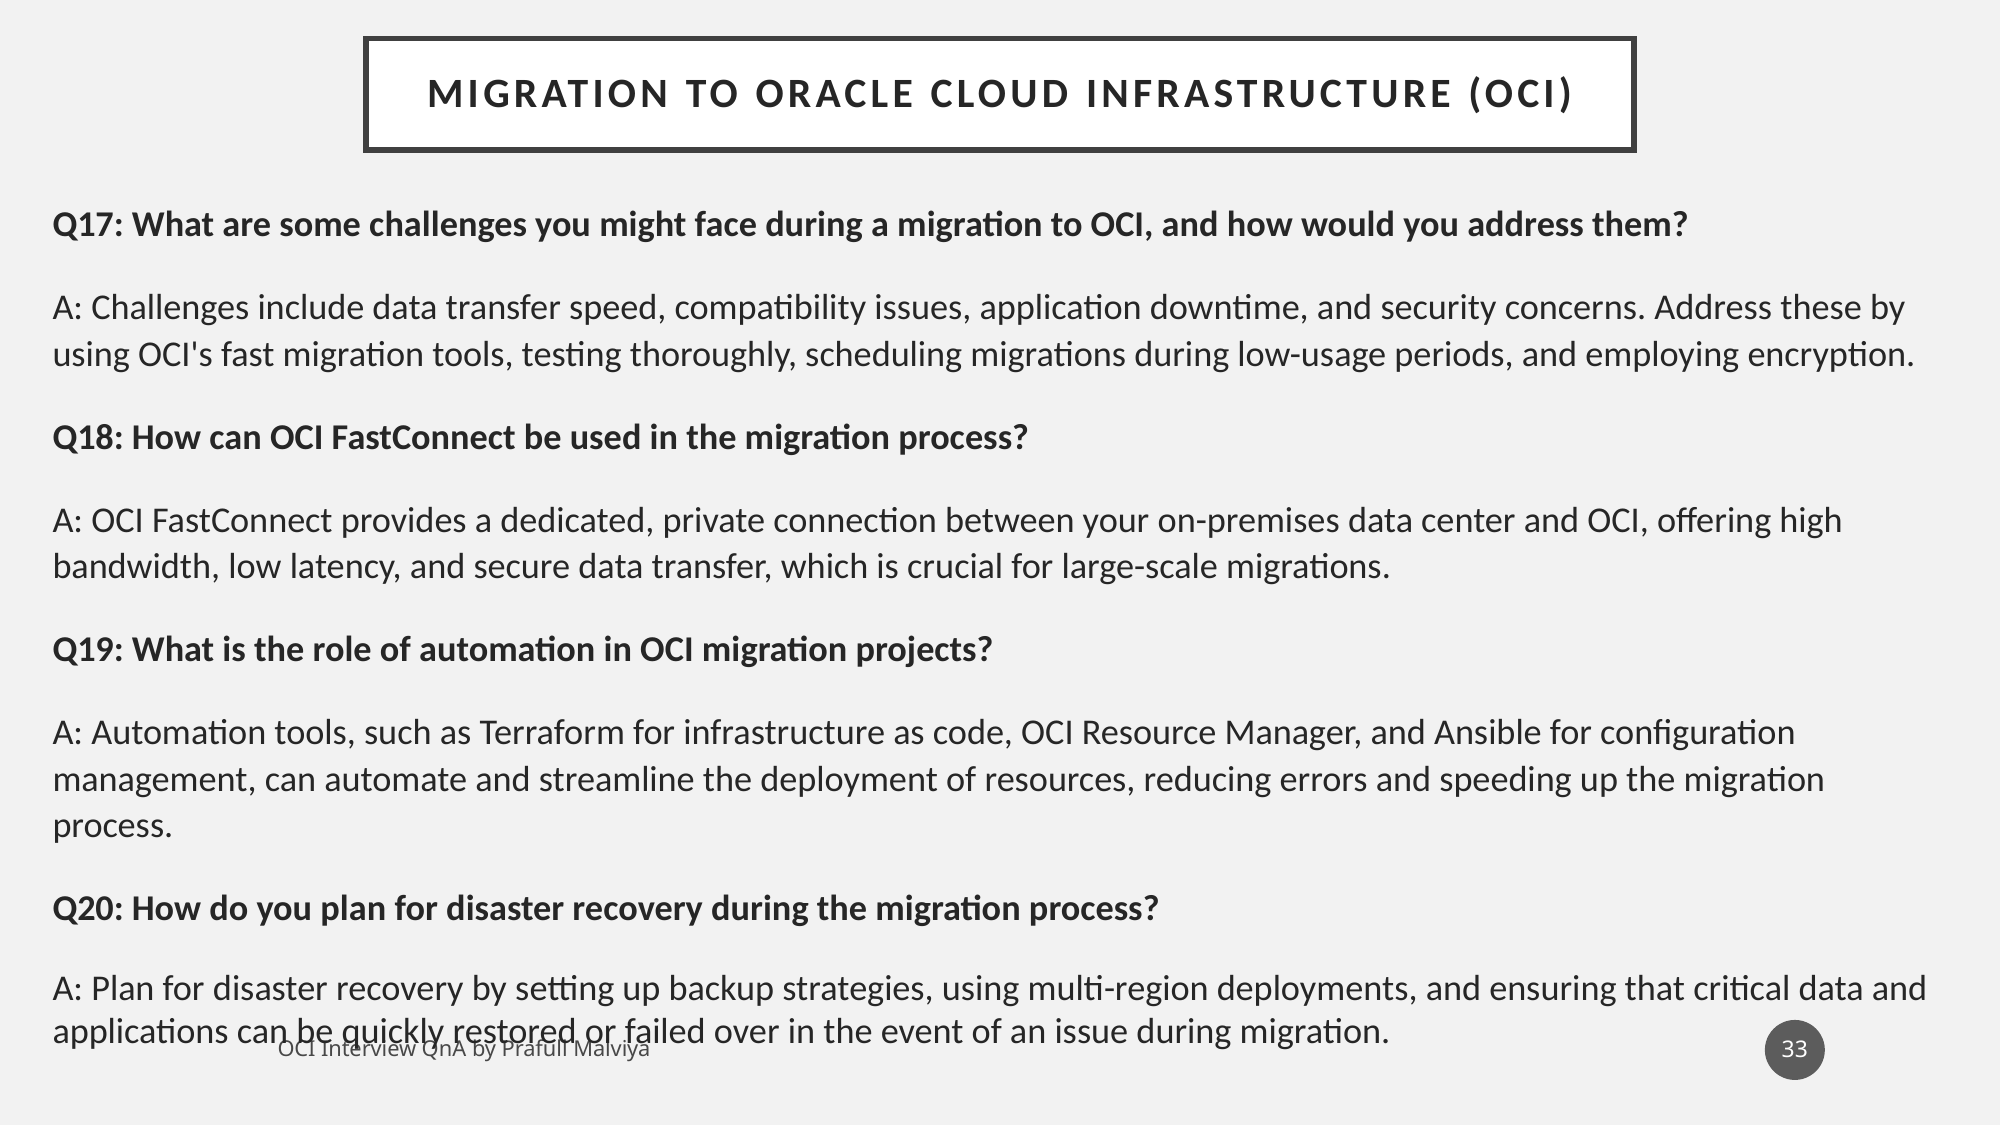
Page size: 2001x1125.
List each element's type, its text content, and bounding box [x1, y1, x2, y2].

footer OCI Interview QnA by Prafull Malviya [262, 1023, 1231, 1076]
slide_number 33 [1764, 1019, 1825, 1080]
list Q17: What are some challenges you might face during a migration to OCI, and how would you address them? A: Challenges include data transfer speed, compatibility issues, application downtime, and security concerns. Address these by using OCI's fast migration tools, testing thoroughly, scheduling migrations during low-usage periods, and employing encryption. Q18: How can OCI FastConnect be used in the migration process? A: OCI FastConnect provides a dedicated, private connection between your on-premises data center and OCI, offering high bandwidth, low latency, and secure data transfer, which is crucial for large-scale migrations. Q19: What is the role of automation in OCI migration projects? A: Automation tools, such as Terraform for infrastructure as code, OCI Resource Manager, and Ansible for configuration management, can automate and streamline the deployment of resources, reducing errors and speeding up the migration process. Q20: How do you plan for disaster recovery during the migration process? A: Plan for disaster recovery by setting up backup strategies, using multi-region deployments, and ensuring that critical data and applications can be quickly restored or failed over in the event of an issue during migration. [37, 189, 1955, 1080]
title Migration to Oracle Cloud Infrastructure (OCI) [363, 36, 1637, 153]
